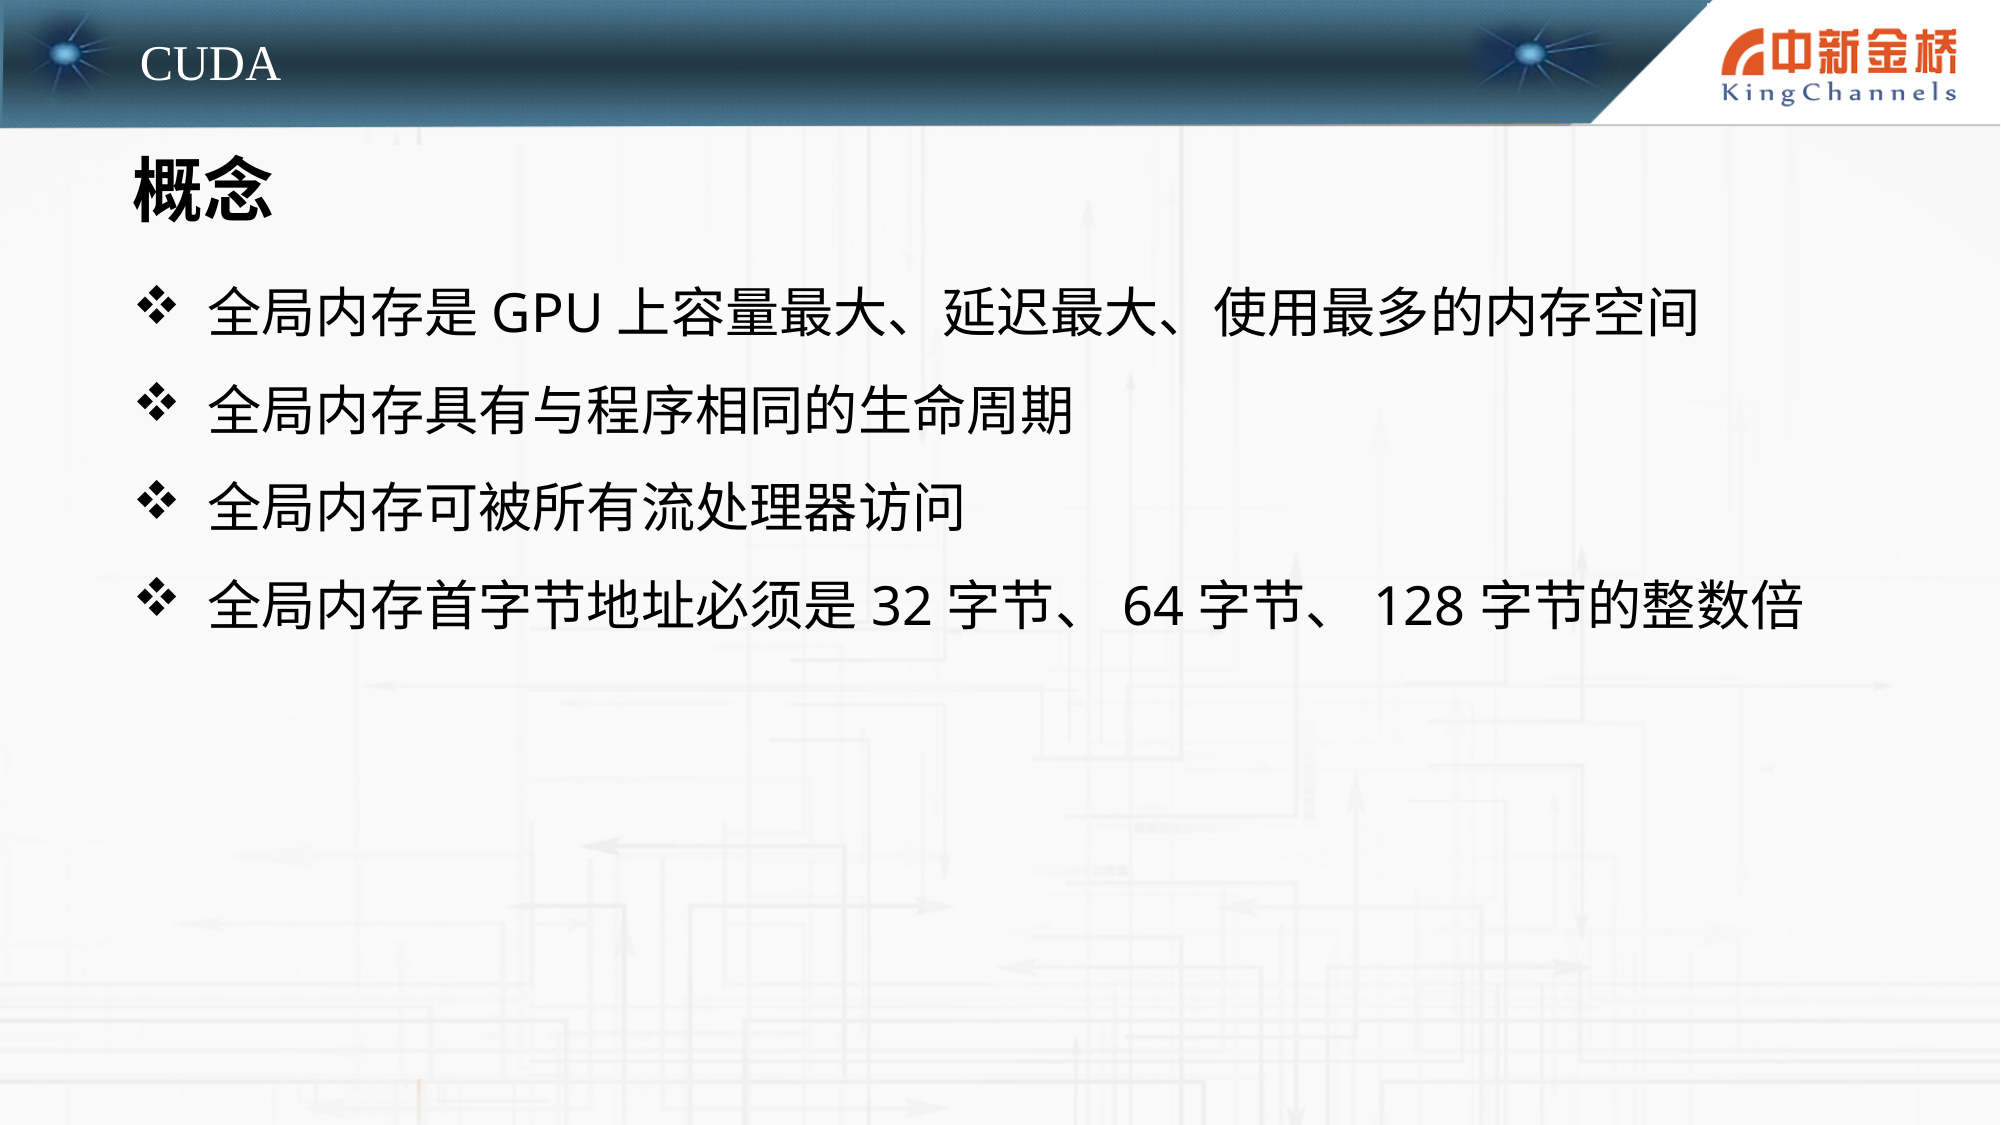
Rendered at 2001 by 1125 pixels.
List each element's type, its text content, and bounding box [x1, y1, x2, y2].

text_box 全局内存是GPU上容量最大、延迟最大、使用最多的内存空间 全局内存具有与程序相同的生命周期 全局内存可被所有流处理器访问 全局内存首字节地址必须是32字节、64字节、128字节的整数倍 [117, 238, 1968, 644]
text_box 概念 [117, 138, 1898, 238]
picture [0, 0, 2001, 1125]
